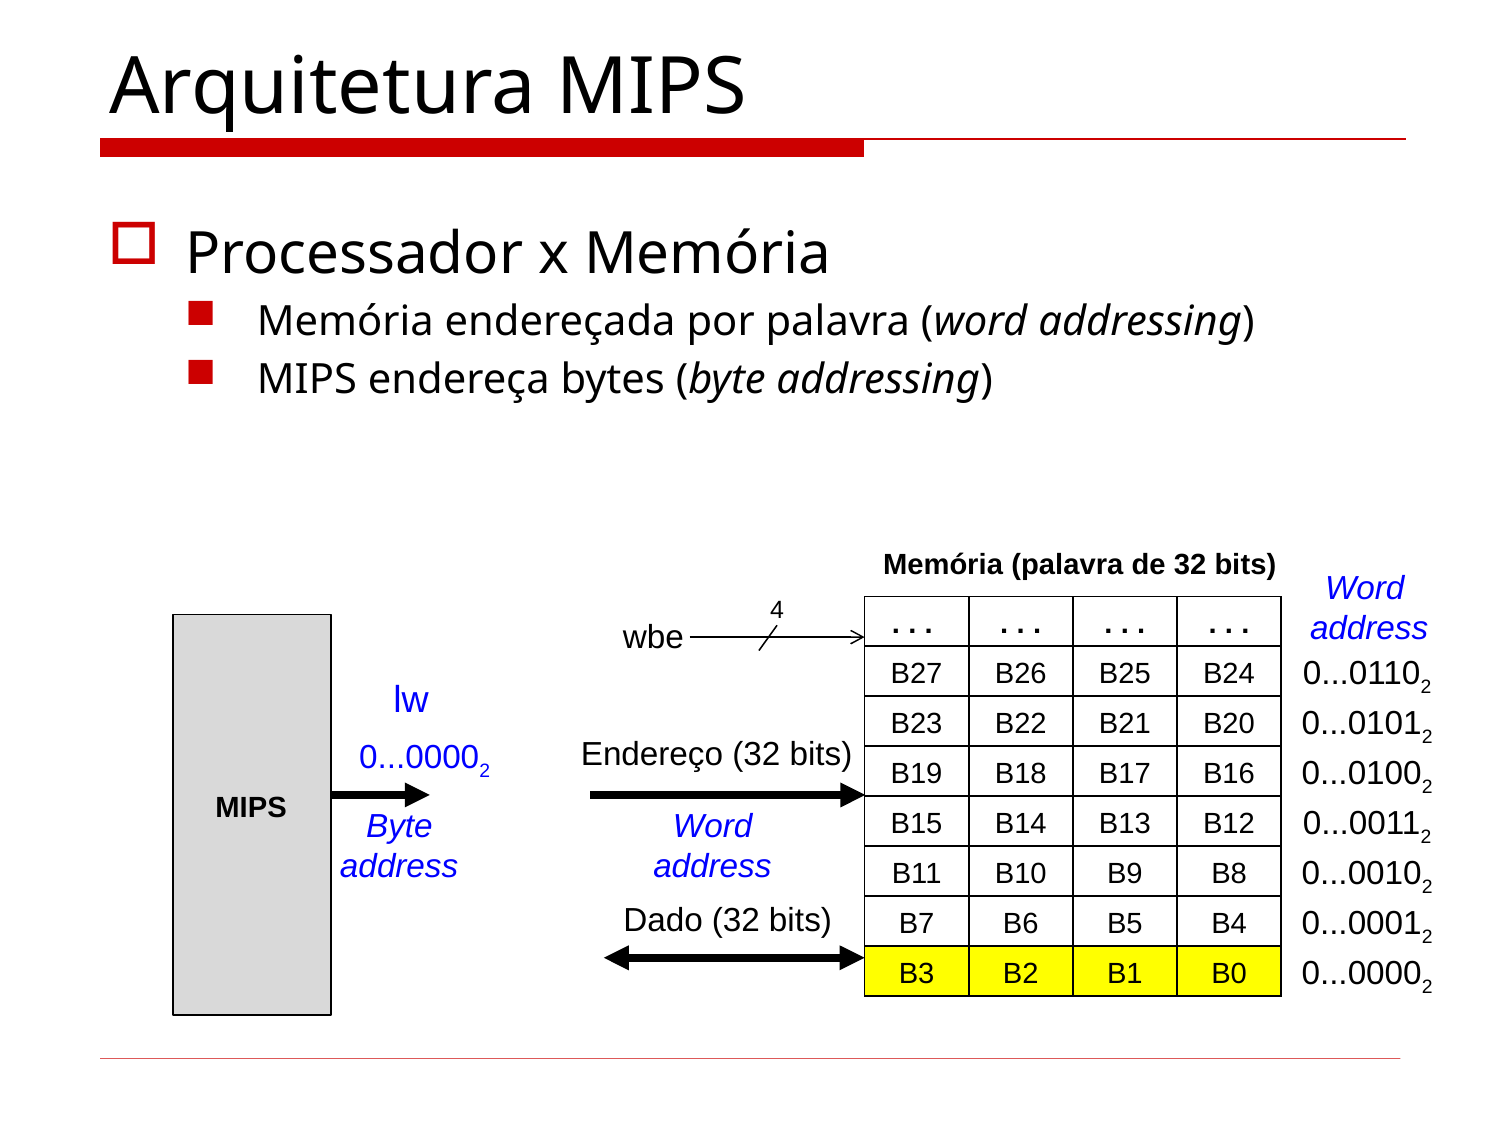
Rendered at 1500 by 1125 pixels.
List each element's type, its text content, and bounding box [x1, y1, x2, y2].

text_box 0...01002 [1286, 755, 1453, 805]
text_box Endereço (32 bits) [565, 724, 859, 780]
text_box Word address [636, 803, 789, 892]
text_box wbe [603, 607, 703, 663]
text_box Memória (palavra de 32 bits) [853, 538, 1307, 588]
text_box 0...00112 [1286, 805, 1453, 855]
text_box [172, 614, 332, 1015]
text_box lw [378, 667, 444, 728]
text_box 4 [754, 586, 800, 632]
text_box 0...00012 [1286, 905, 1453, 955]
text_box 0...01012 [1286, 705, 1453, 755]
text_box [758, 625, 778, 651]
title Arquitetura MIPS [93, 49, 1407, 138]
text_box 0...00102 [1286, 855, 1453, 905]
text_box 0...00002 [1283, 955, 1453, 1005]
text_box Word address [1295, 558, 1444, 654]
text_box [864, 596, 1282, 998]
text_box Dado (32 bits) [580, 890, 859, 946]
text_box 0...01102 [1286, 644, 1453, 705]
text_box Byte address [323, 796, 476, 892]
text_box 0...00002 [332, 728, 518, 789]
text_box MIPS [177, 781, 325, 831]
list Processador x Memória Memória endereçada por palavra (word addressing) MIPS endereça bytes (byte addressing) [92, 207, 1481, 499]
